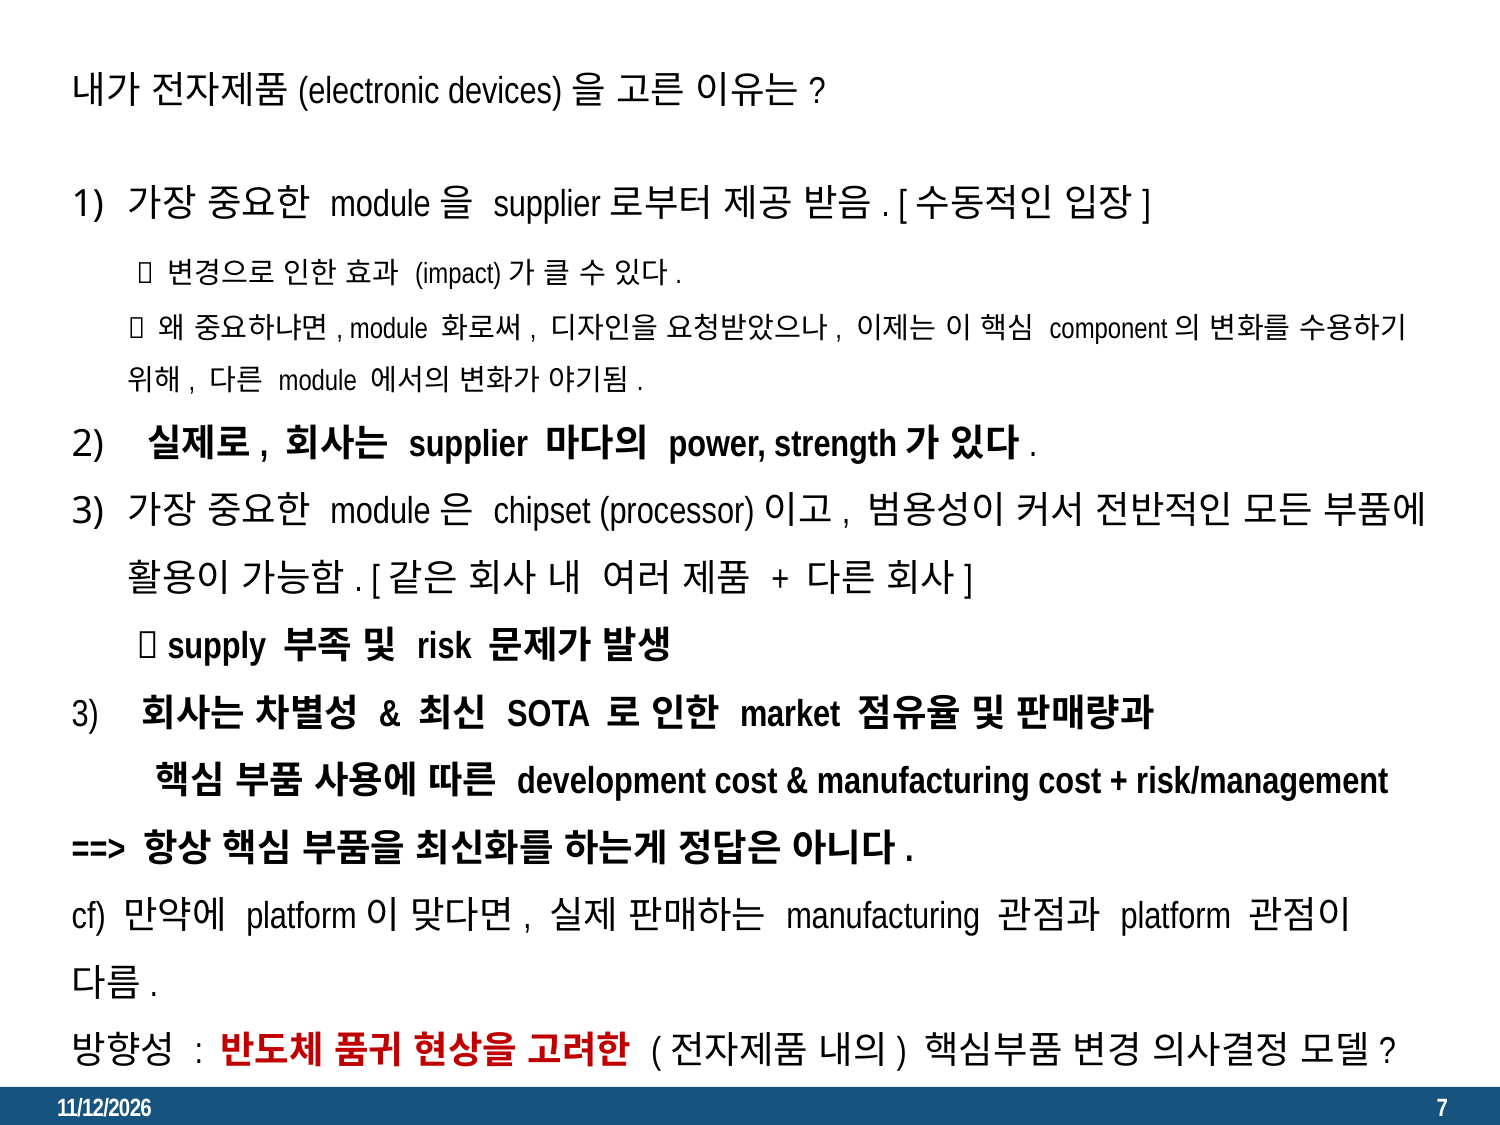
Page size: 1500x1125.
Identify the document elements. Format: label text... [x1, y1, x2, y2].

text_box 내가 전자제품(electronic devices)을 고른 이유는? 가장 중요한 module을 supplier로부터 제공 받음. [수동적인 입장]  변경으로 인한 효과 (impact)가 클 수 있다.  왜 중요하냐면, module 화로써, 디자인을 요청받았으나, 이제는 이 핵심 component의 변화를 수용하기 위해, 다른 module 에서의 변화가 야기됨. 실제로, 회사는 supplier 마다의 power, strength가 있다. 가장 중요한 module은 chipset (processor)이고, 범용성이 커서 전반적인 모든 부품에 활용이 가능함. [같은 회사 내 여러 제품 + 다른 회사]  supply 부족 및 risk 문제가 발생 3) 회사는 차별성 & 최신 SOTA 로 인한 market 점유율 및 판매량과 핵심 부품 사용에 따른 development cost & manufacturing cost + risk/management ==> 항상 핵심 부품을 최신화를 하는게 정답은 아니다. cf) 만약에 platform이 맞다면, 실제 판매하는 manufacturing 관점과 platform 관점이 다름. 방향성 : 반도체 품귀 현상을 고려한 (전자제품 내의) 핵심부품 변경 의사결정 모델? [56, 36, 1444, 1079]
slide_number 7 [1125, 1086, 1464, 1125]
slide_number 2023. 2. 23. [42, 1086, 380, 1125]
